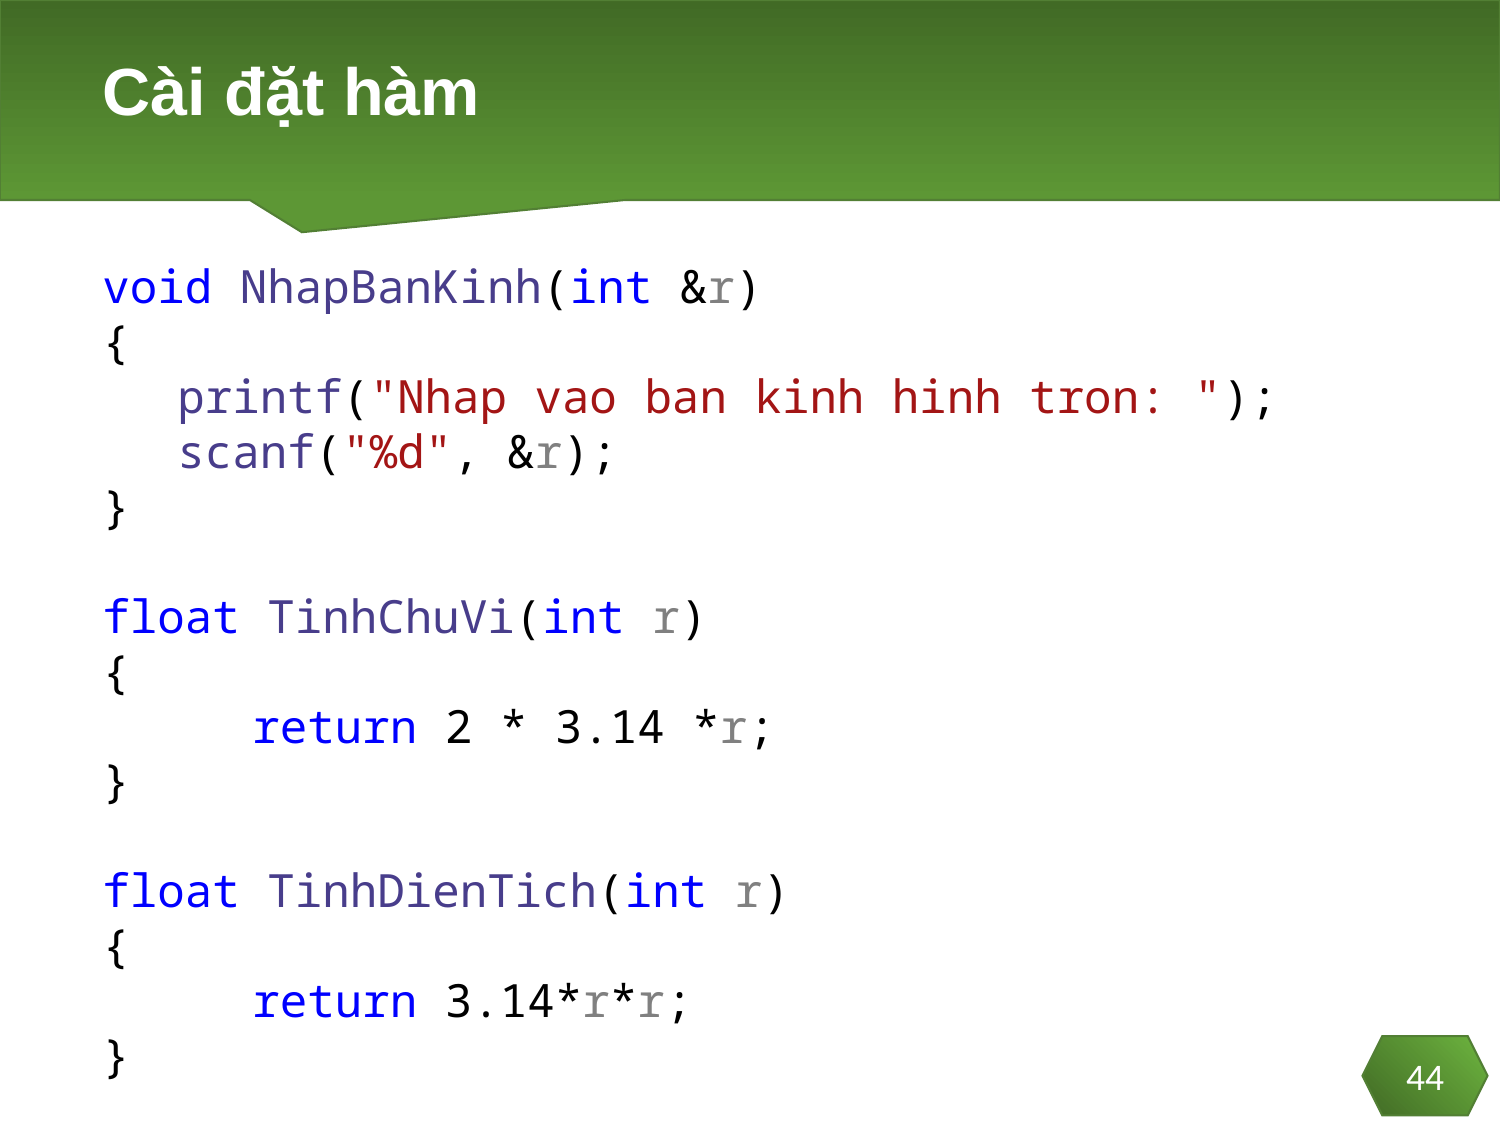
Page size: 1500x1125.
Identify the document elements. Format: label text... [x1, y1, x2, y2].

title Cài đặt hàm [87, 12, 1413, 175]
text_box void NhapBanKinh(int &r) { printf("Nhap vao ban kinh hinh tron: "); scanf("%d", &r); } float TinhChuVi(int r) { return 2 * 3.14 *r; } float TinhDienTich(int r) { return 3.14*r*r; } [87, 249, 1375, 1090]
